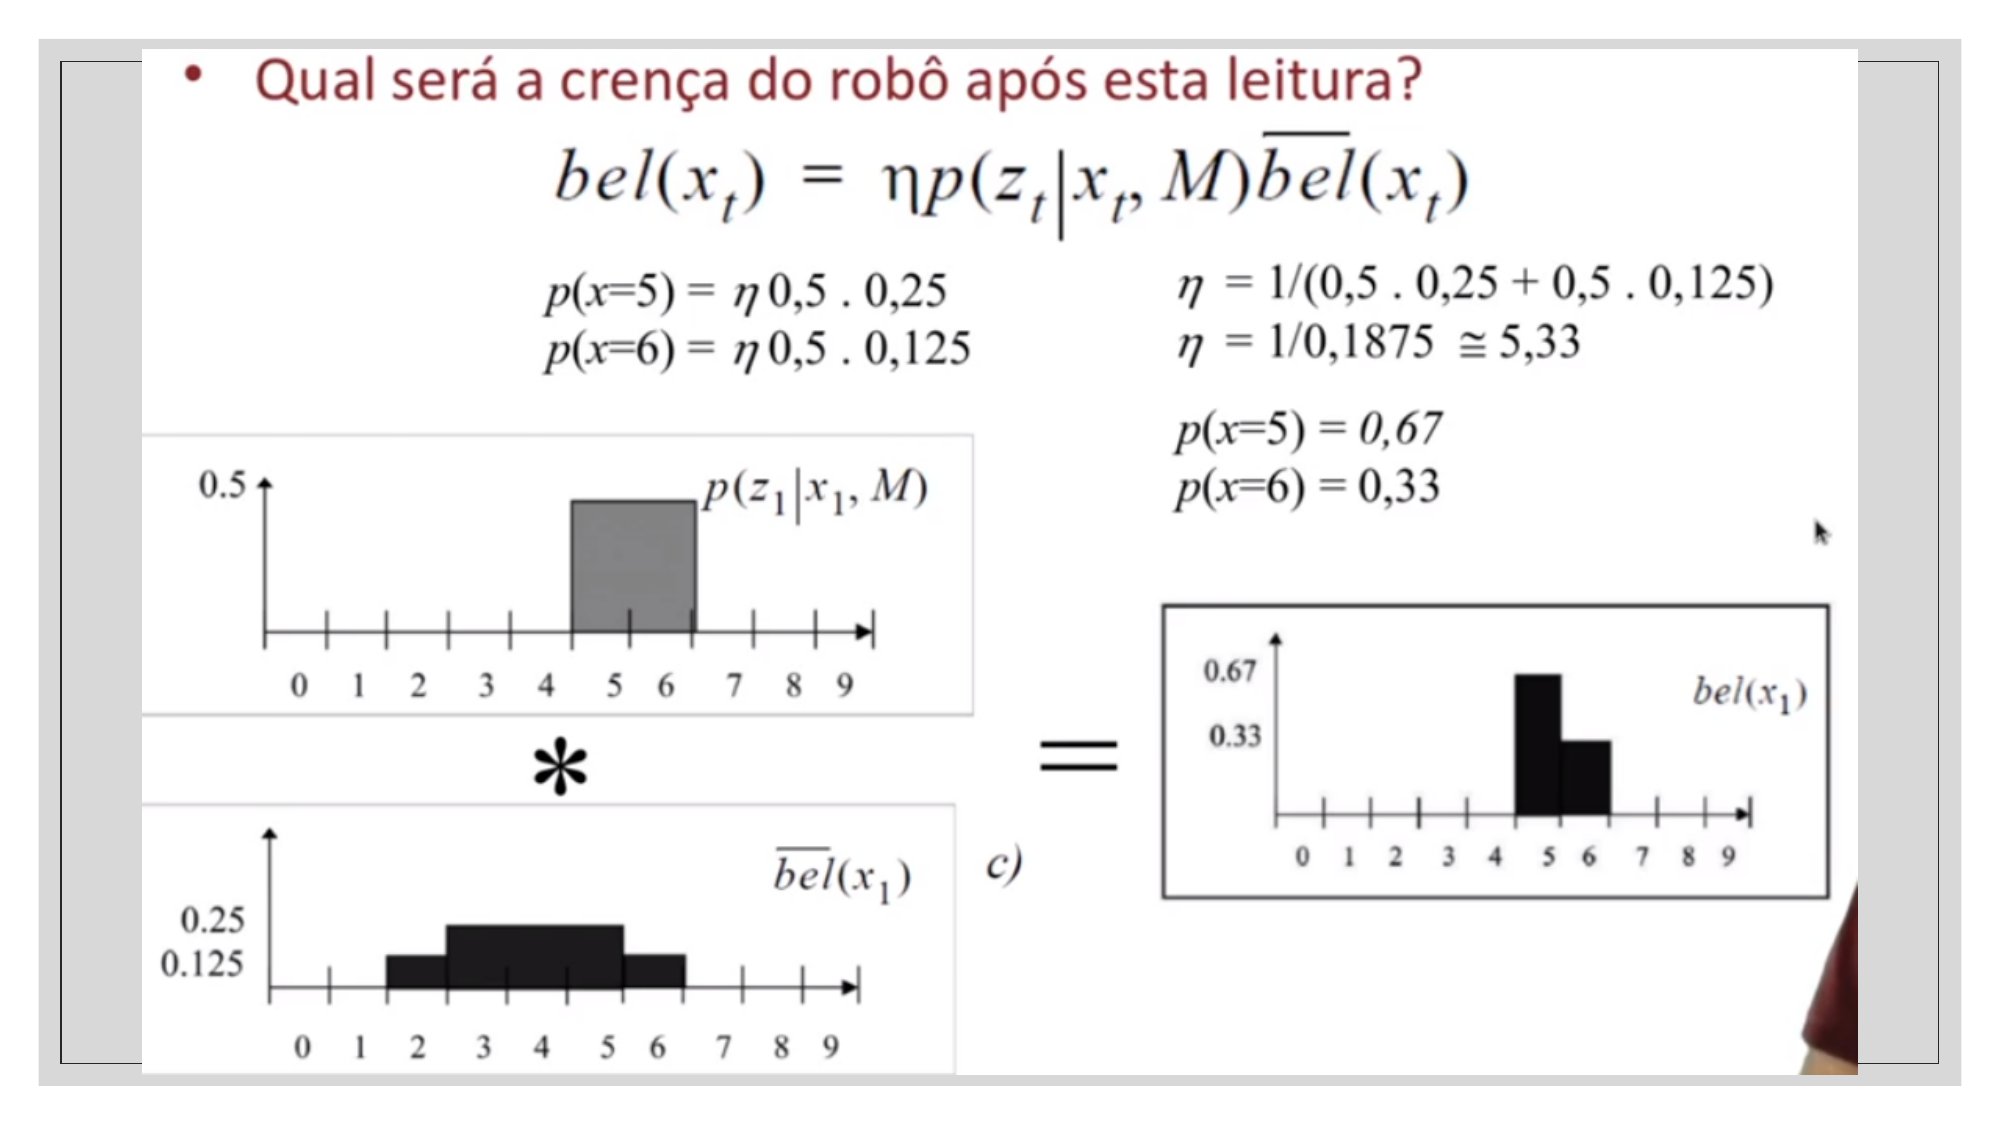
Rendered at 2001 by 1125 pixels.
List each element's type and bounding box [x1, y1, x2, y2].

picture [142, 49, 1858, 1076]
